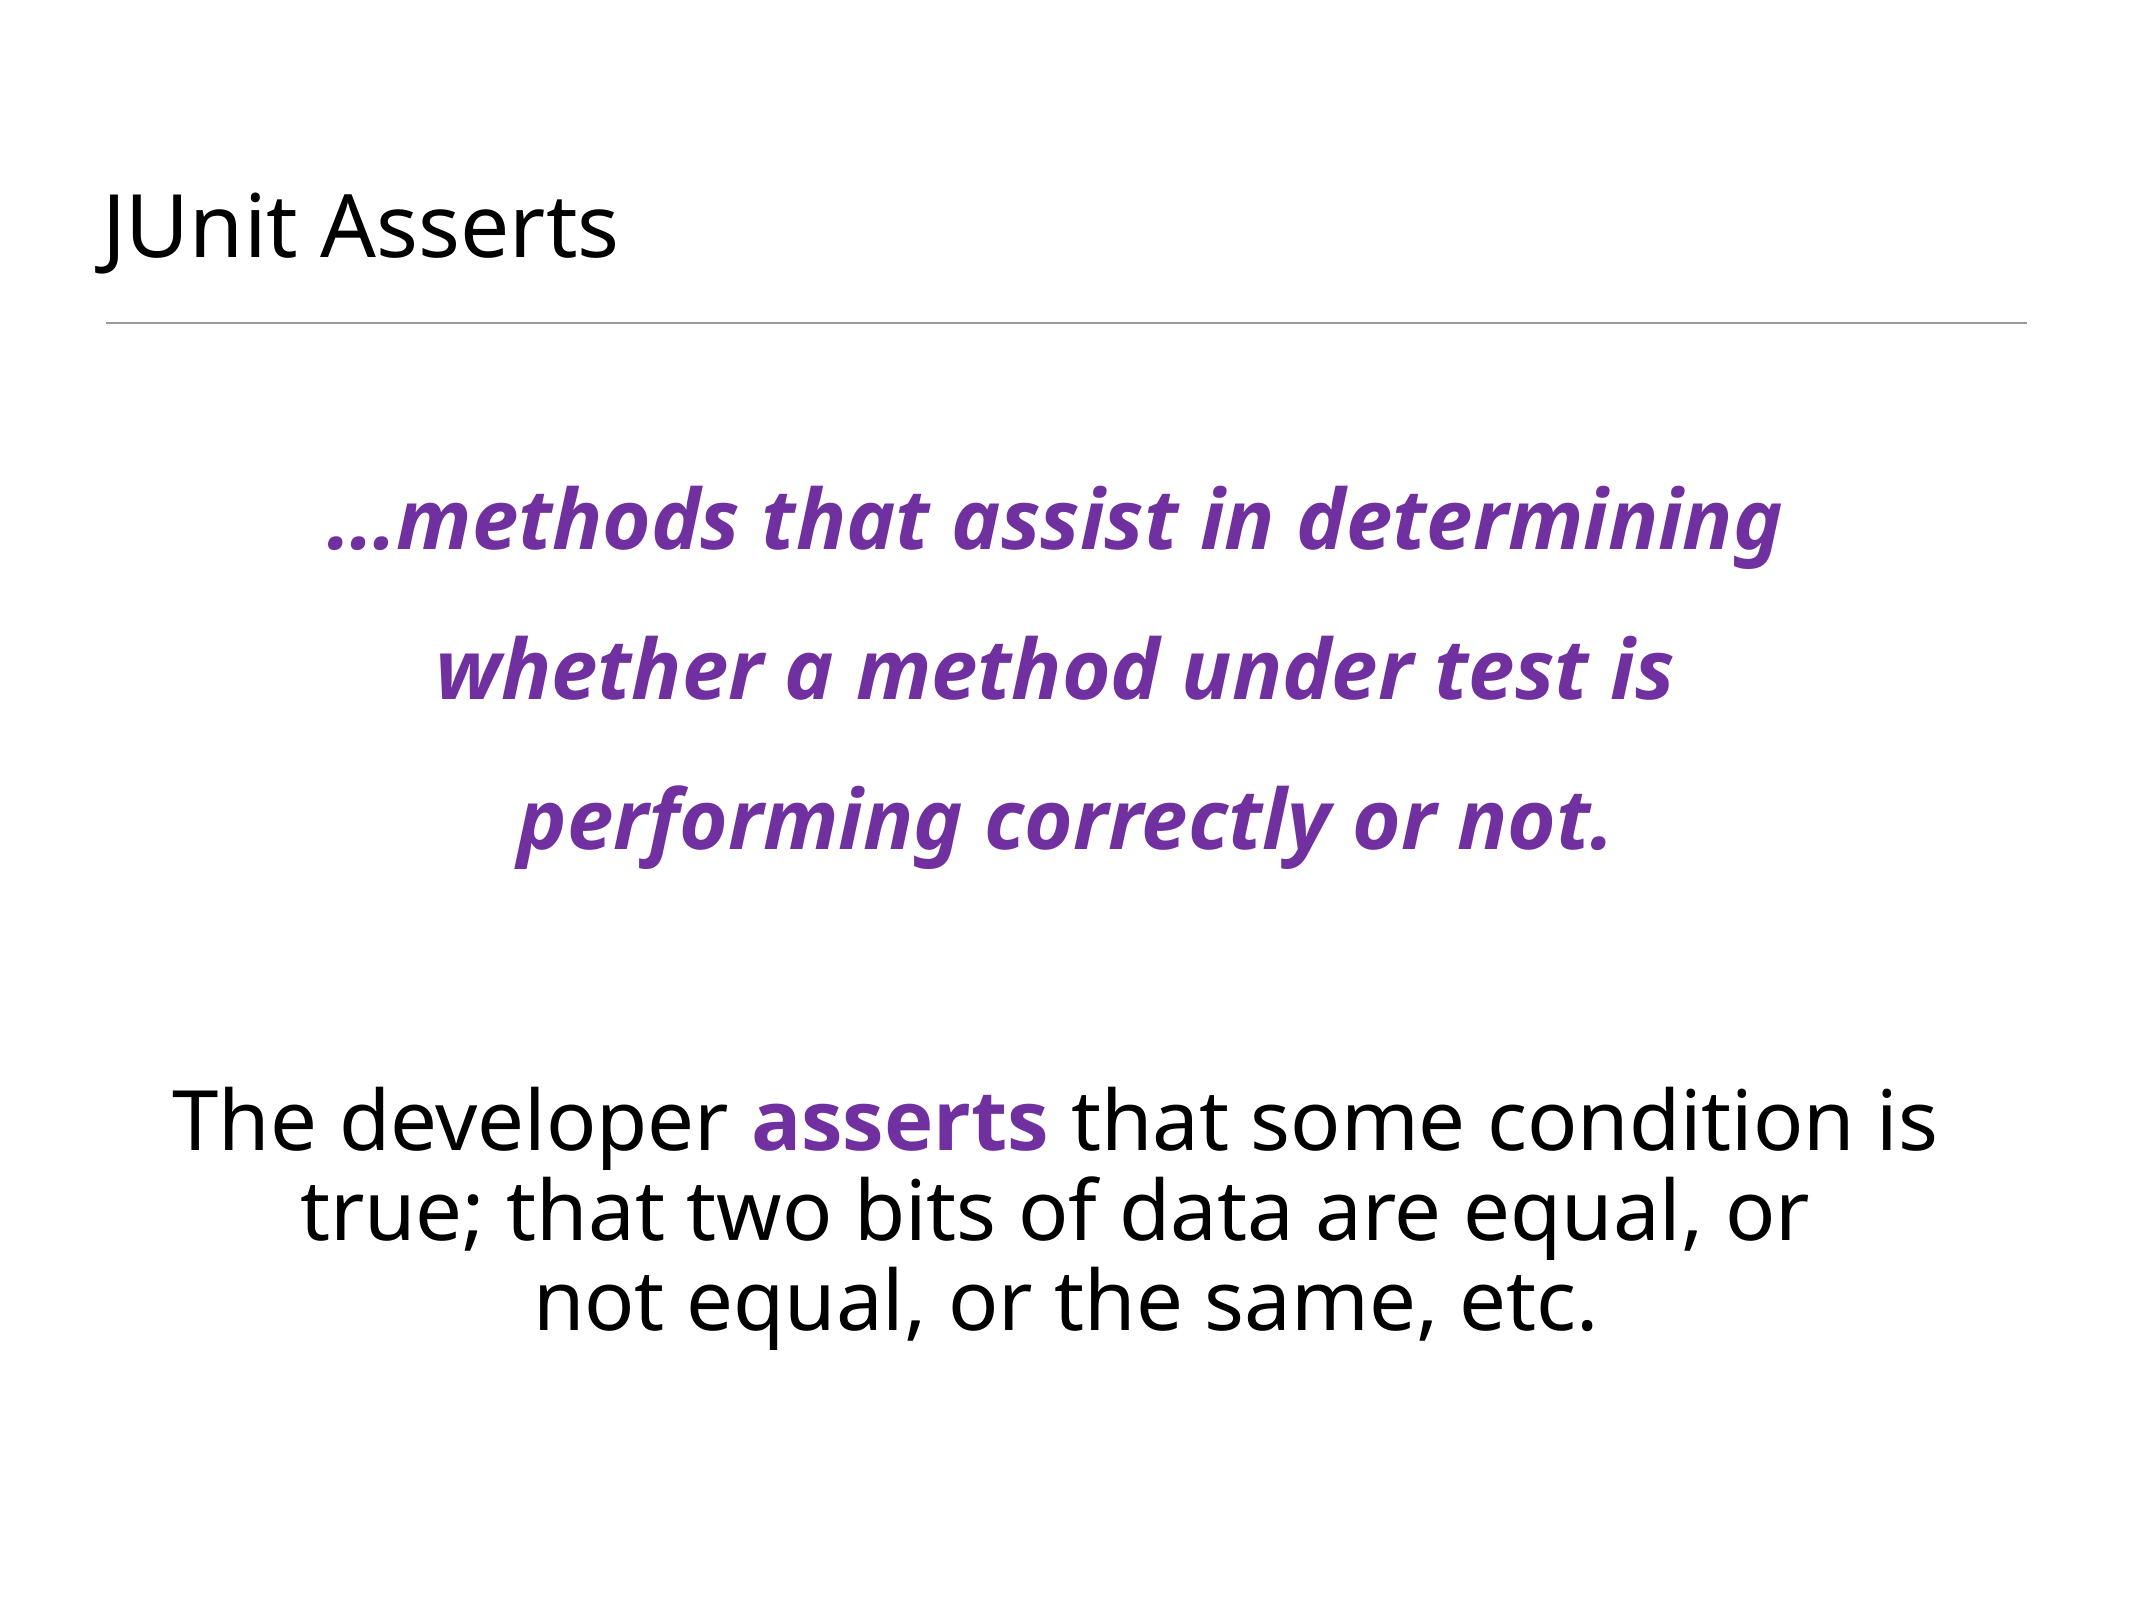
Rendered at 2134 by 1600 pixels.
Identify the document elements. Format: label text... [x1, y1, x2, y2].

title JUnit Asserts [93, 53, 2041, 284]
list …methods that assist in determining whether a method under test is performing correctly or not. The developer asserts that some condition is true; that two bits of data are equal, or not equal, or the same, etc. [93, 468, 2041, 1445]
